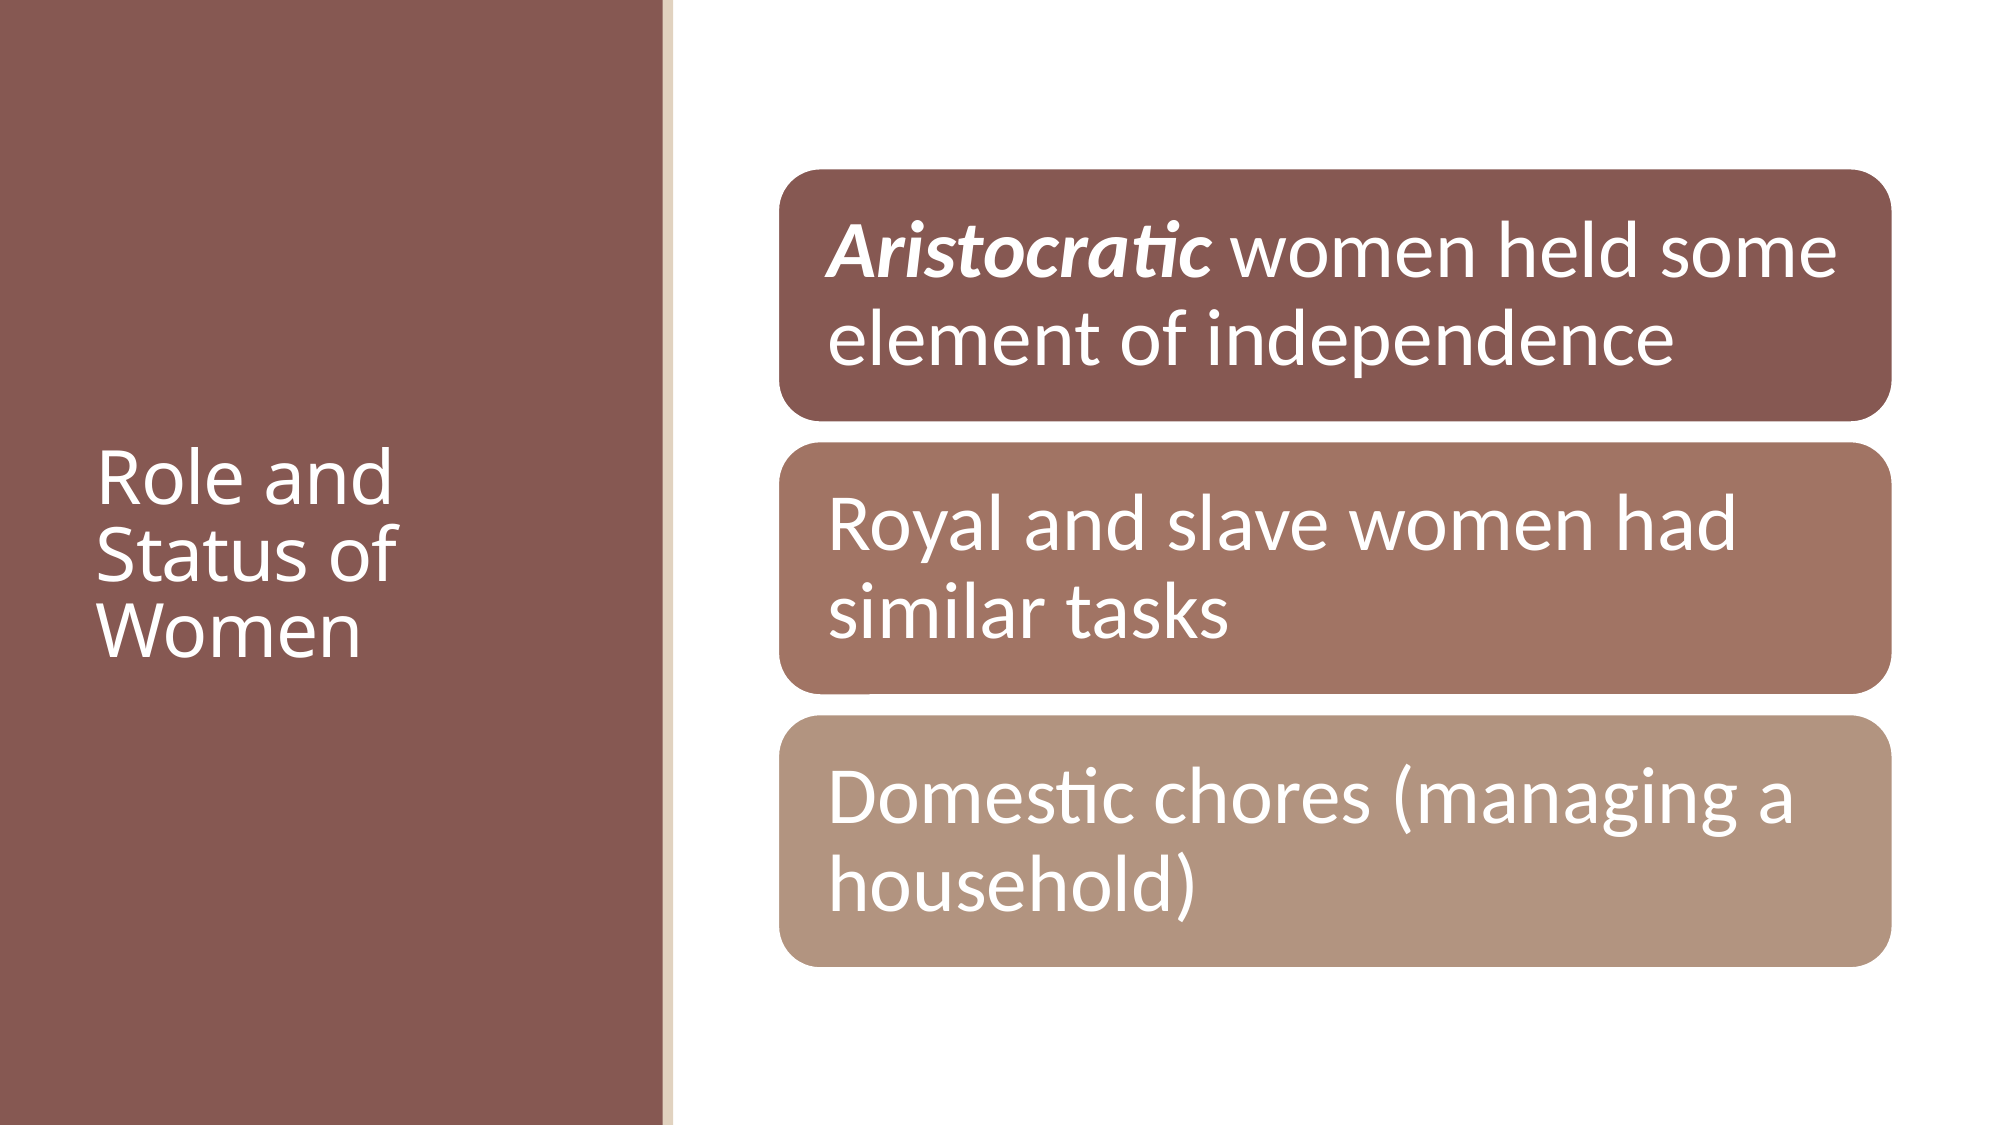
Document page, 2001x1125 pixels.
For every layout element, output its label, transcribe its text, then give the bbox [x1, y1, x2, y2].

title Role and Status of Women [80, 84, 587, 1032]
text_box [661, 0, 674, 1125]
text_box [674, 0, 2000, 1125]
text_box [0, 0, 661, 1125]
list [777, 104, 1894, 1033]
